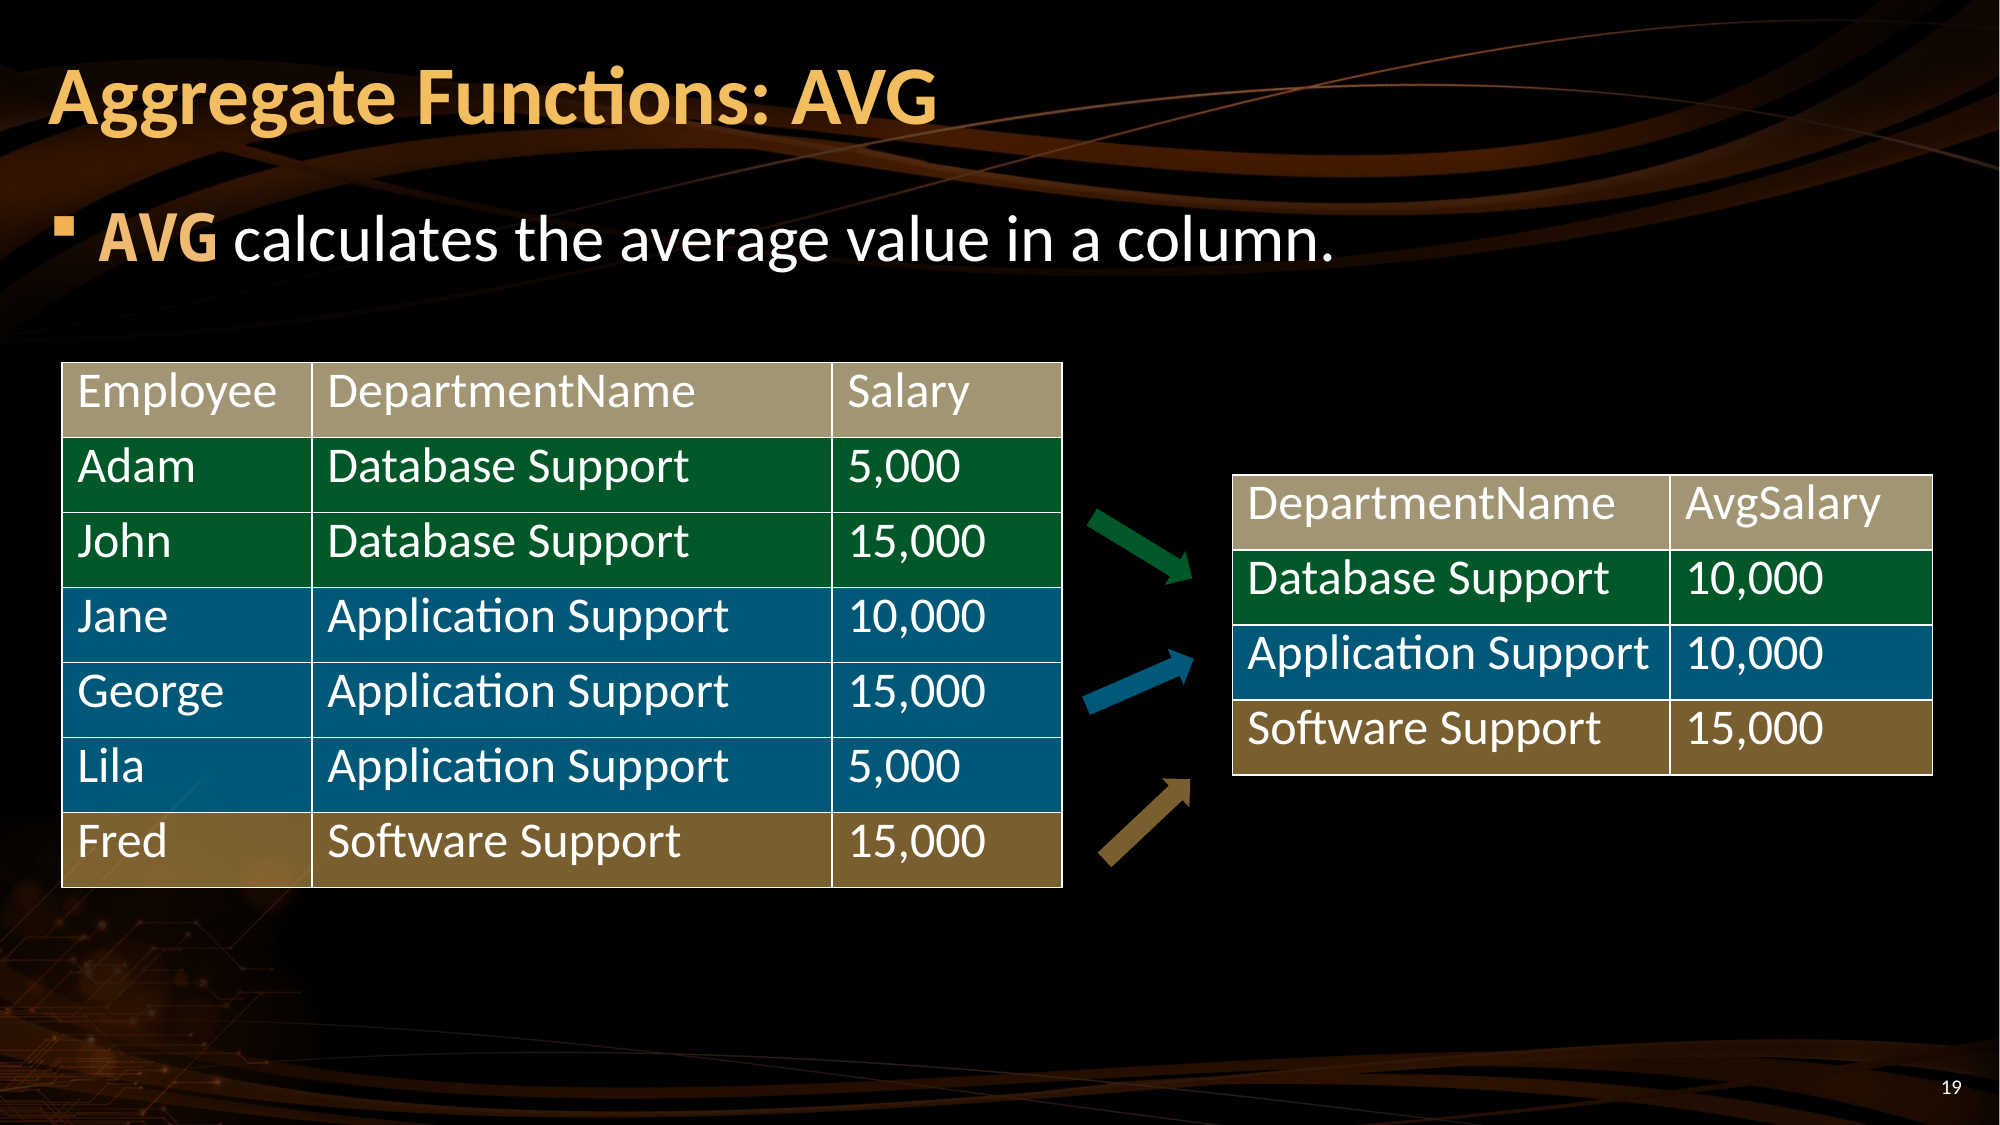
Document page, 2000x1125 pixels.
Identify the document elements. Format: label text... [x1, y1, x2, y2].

picture [0, 0, 2000, 1125]
title Aggregate Functions: AVG [30, 6, 1602, 189]
list AVG calculates the average value in a column. [31, 188, 1968, 1103]
